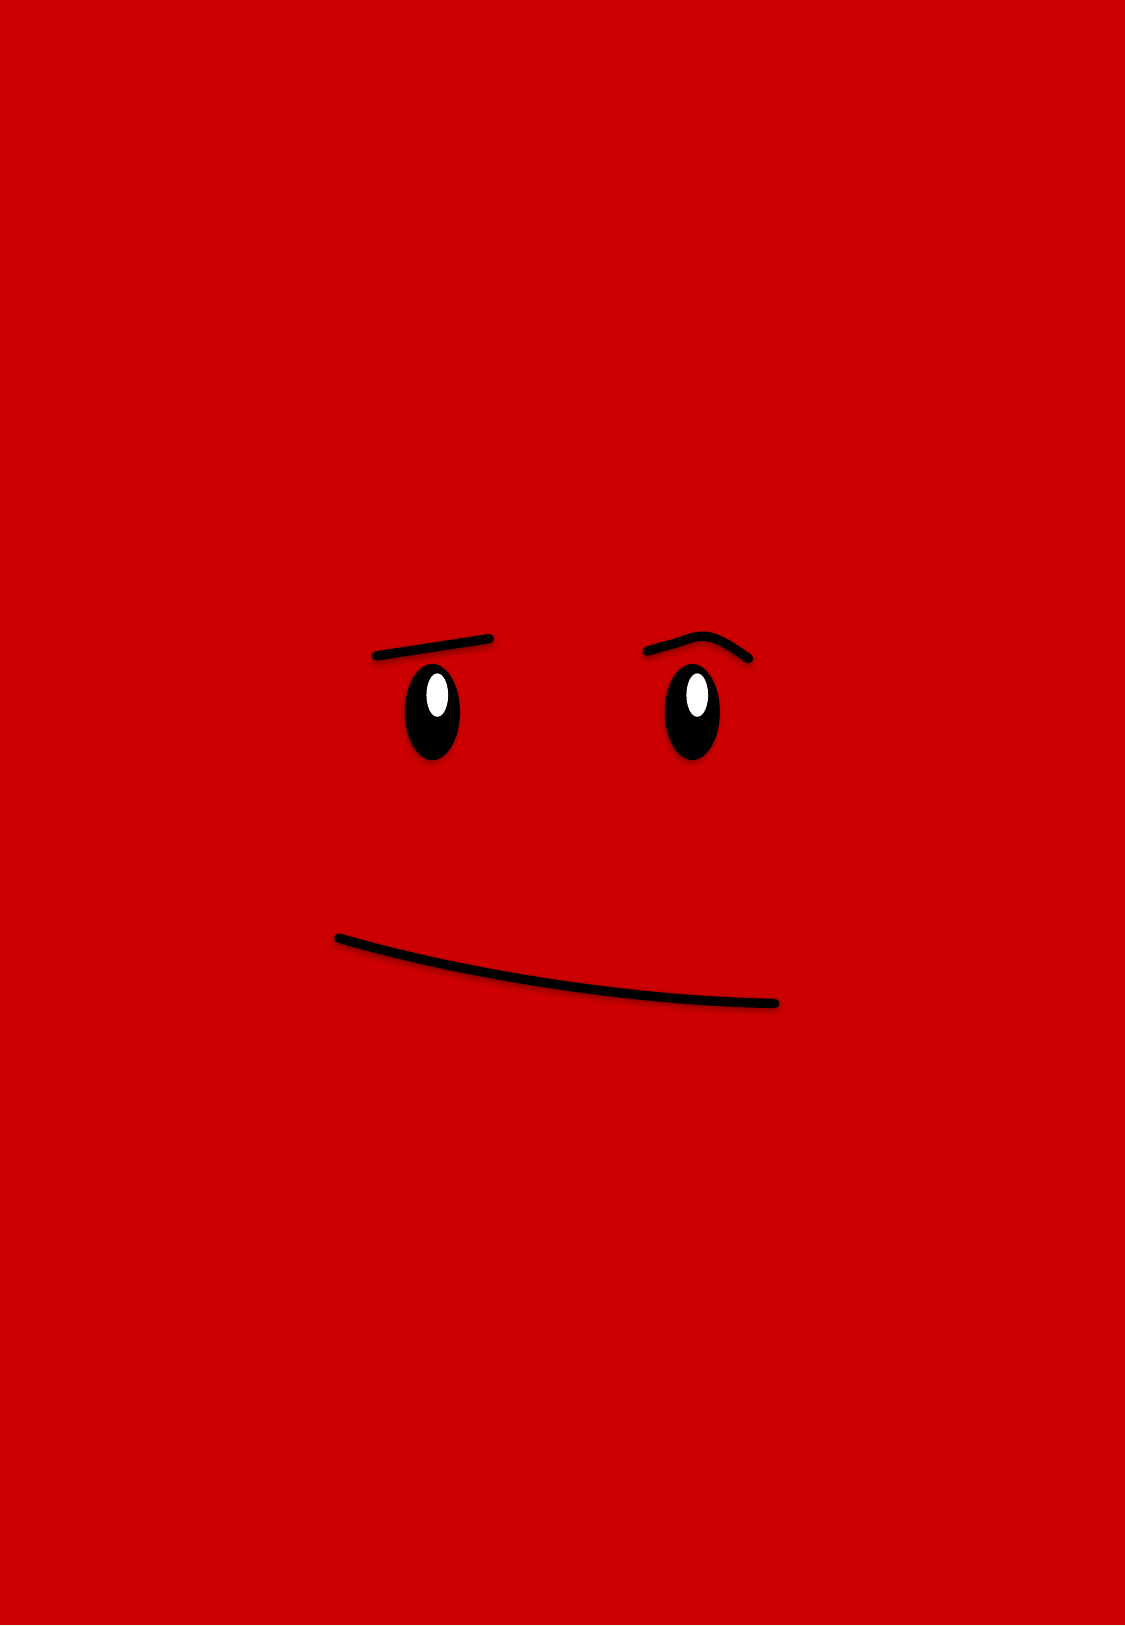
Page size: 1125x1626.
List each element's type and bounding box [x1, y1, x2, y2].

text_box [336, 885, 777, 1006]
text_box [404, 667, 721, 761]
text_box [376, 635, 749, 659]
